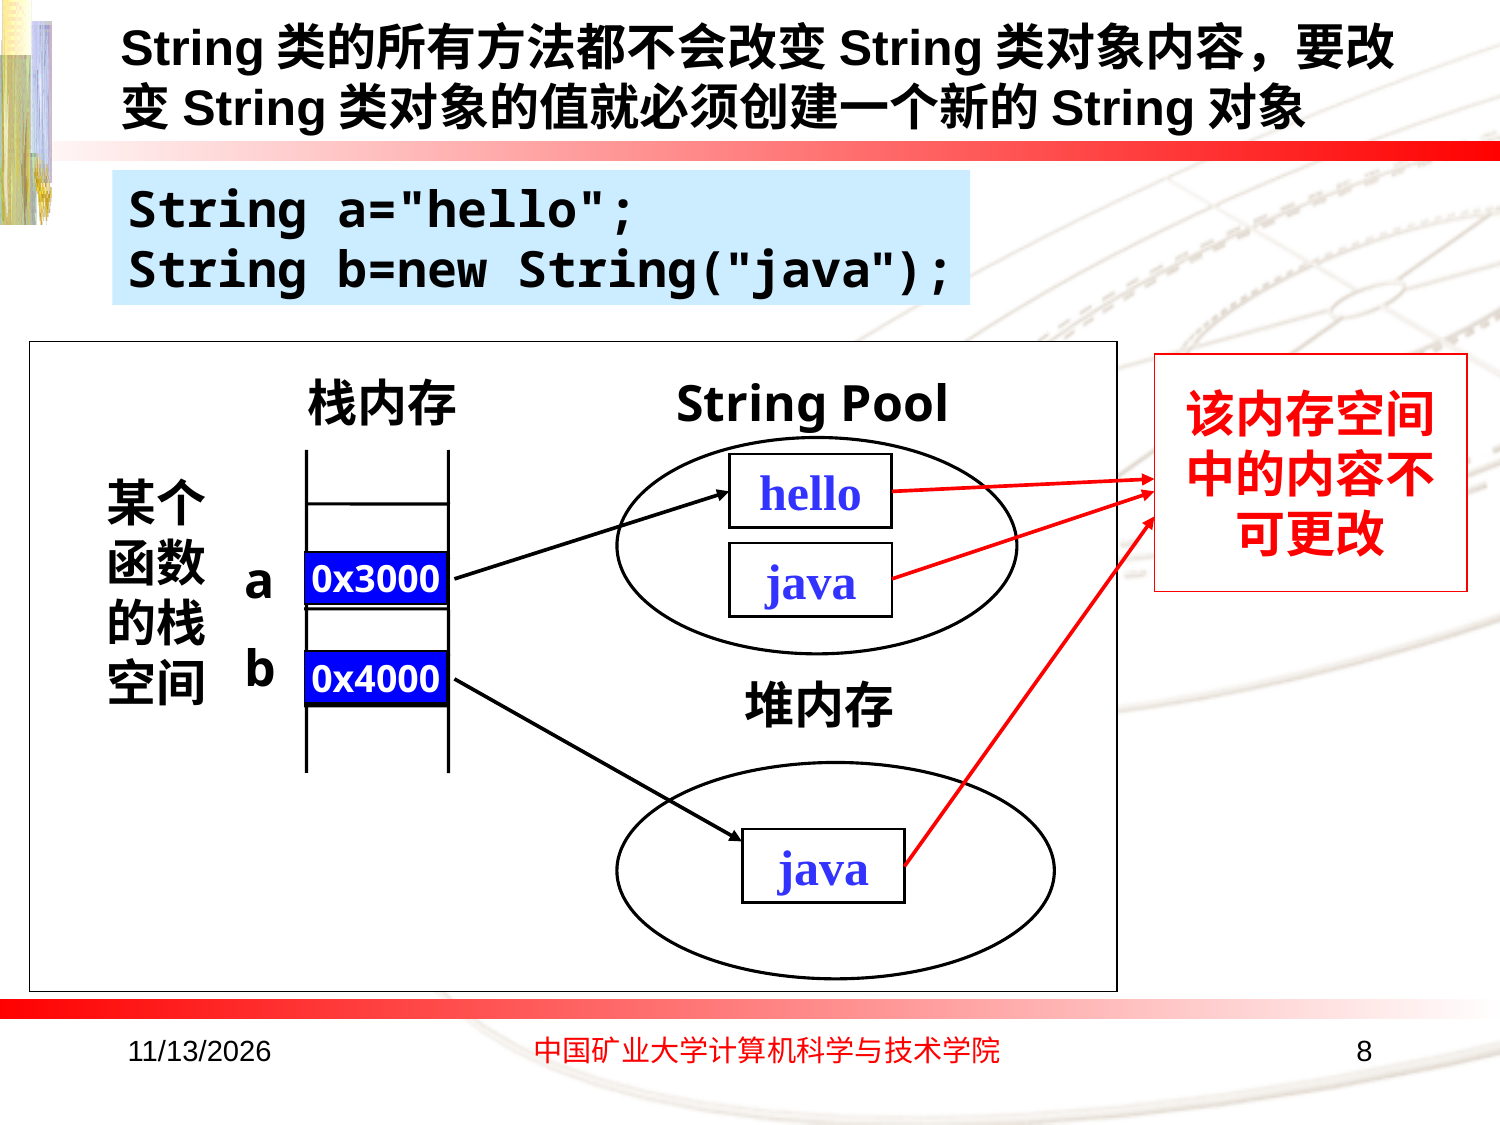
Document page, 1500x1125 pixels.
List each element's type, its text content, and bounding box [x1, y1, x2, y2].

slide_number 8 [1074, 1025, 1388, 1100]
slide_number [112, 1025, 425, 1100]
text_box String a="hello"; String b=new String("java"); [112, 170, 971, 305]
text_box String类的所有方法都不会改变String类对象内容，要改变String类对象的值就必须创建一个新的String对象 [105, 7, 1429, 143]
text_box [29, 341, 1467, 992]
picture [0, 0, 1500, 999]
footer 中国矿业大学计算机科学与技术学院 [512, 1025, 1023, 1100]
picture [0, 1018, 1500, 1125]
